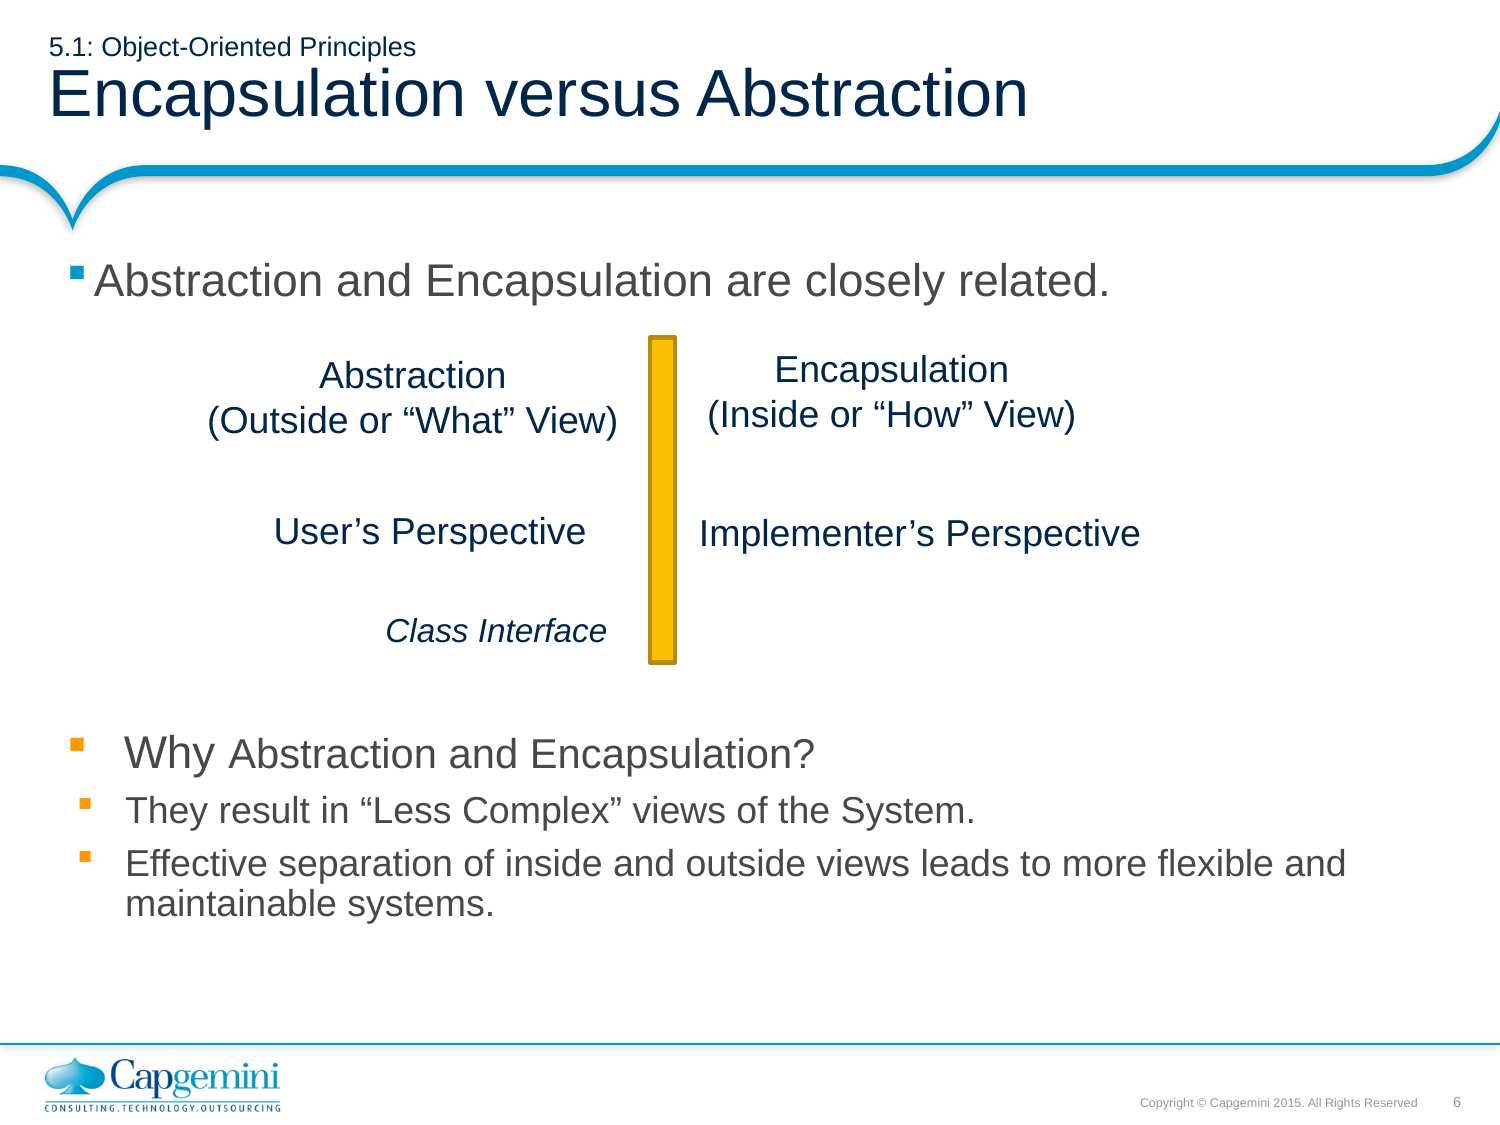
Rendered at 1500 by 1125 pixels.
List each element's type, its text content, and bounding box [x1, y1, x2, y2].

text_box User’s Perspective [258, 499, 602, 560]
text_box [648, 335, 677, 665]
text_box Encapsulation (Inside or “How” View) [692, 337, 1092, 443]
title 5.1: Object-Oriented Principles Encapsulation versus Abstraction [0, 0, 1500, 165]
text_box Class Interface [370, 601, 623, 657]
text_box Abstraction (Outside or “What” View) [192, 343, 634, 449]
picture [44, 1056, 281, 1113]
list Abstraction and Encapsulation are closely related. Why Abstraction and Encapsulation? They result in “Less Complex” views of the System. Effective separation of inside and outside views leads to more flexible and maintainable systems. [48, 245, 1500, 1007]
text_box Implementer’s Perspective [684, 501, 1156, 562]
